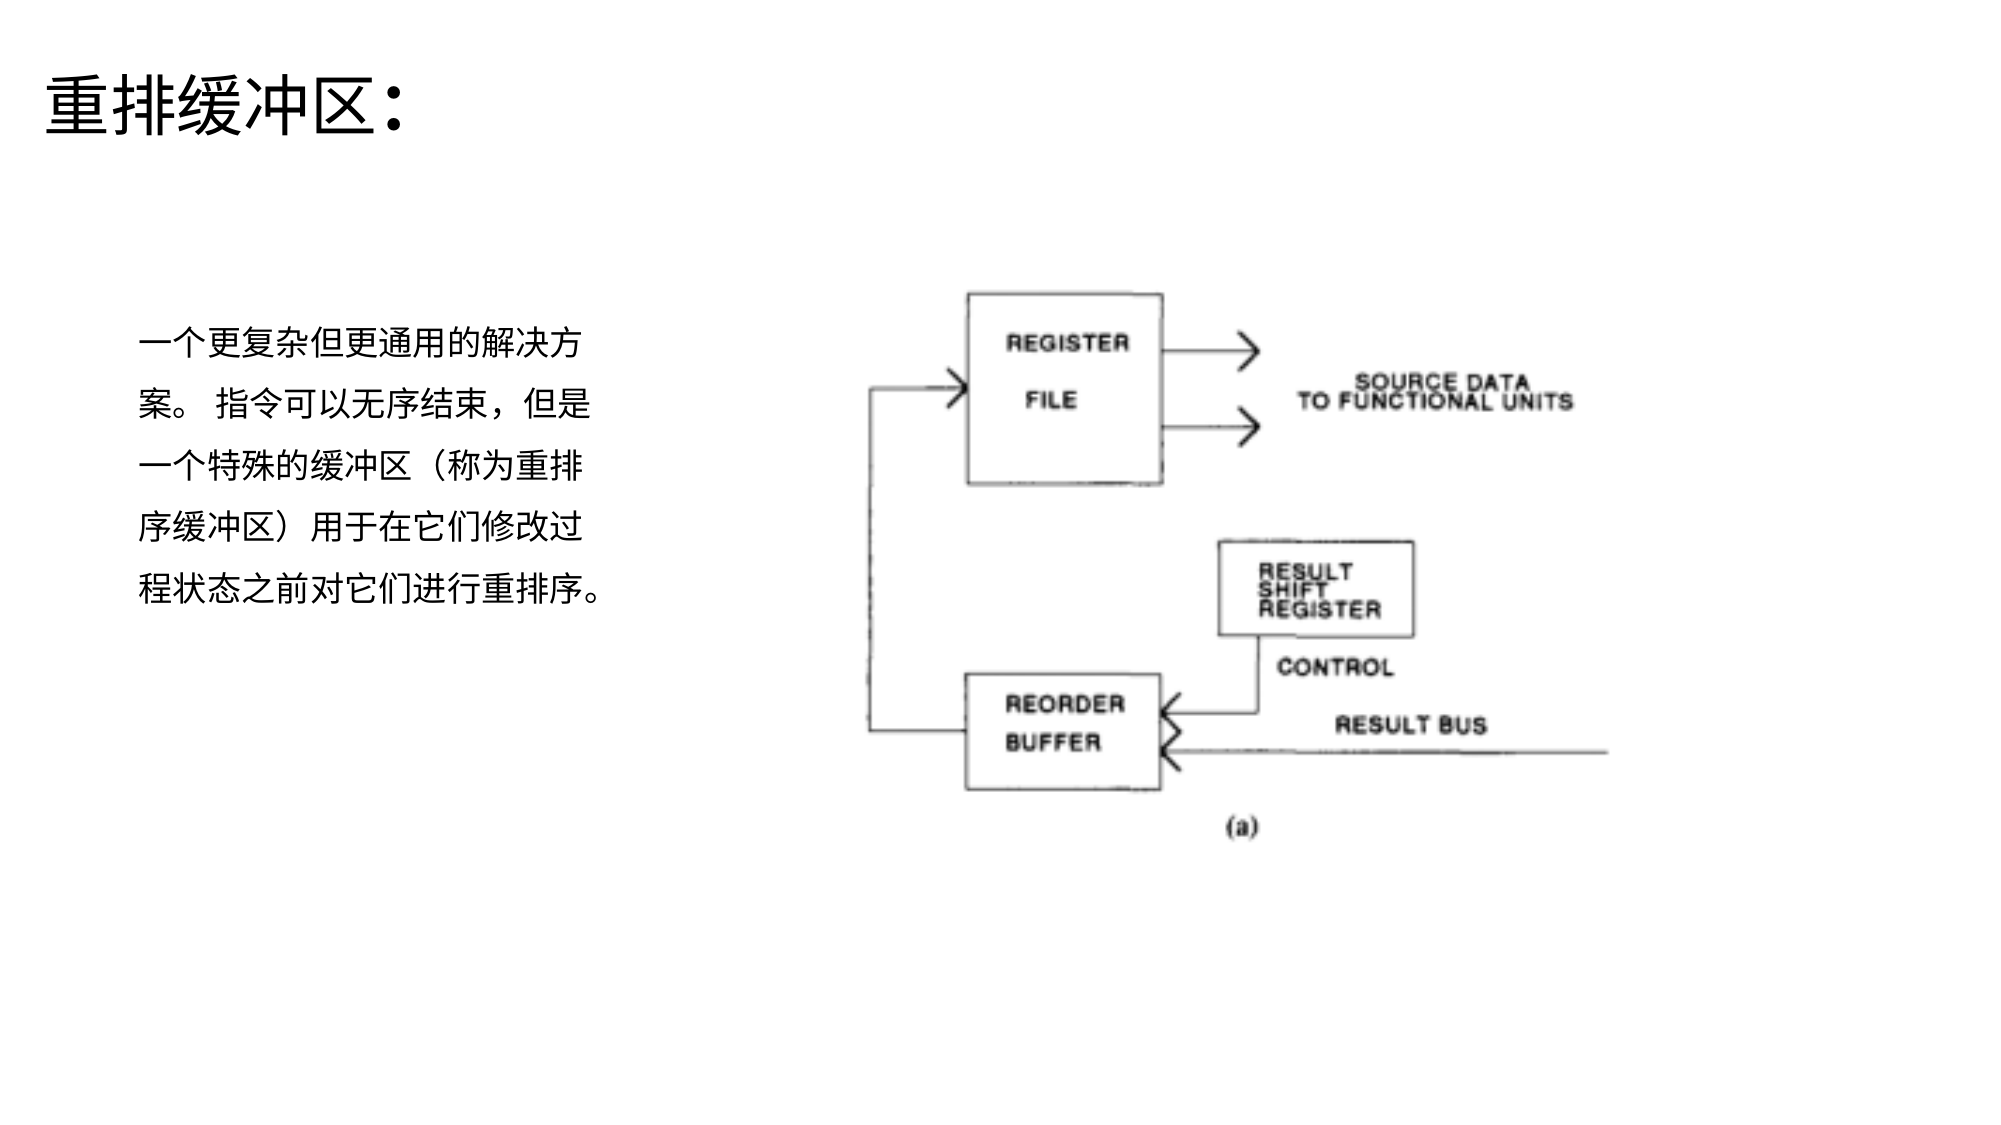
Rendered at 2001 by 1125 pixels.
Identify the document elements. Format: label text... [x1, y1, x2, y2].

list 一个更复杂但更通用的解决方案。 指令可以无序结束，但是一个特殊的缓冲区（称为重排序缓冲区）用于在它们修改过程状态之前对它们进行重排序。 [123, 293, 626, 616]
title 重排缓冲区： [28, 0, 1754, 218]
picture [830, 273, 1652, 851]
